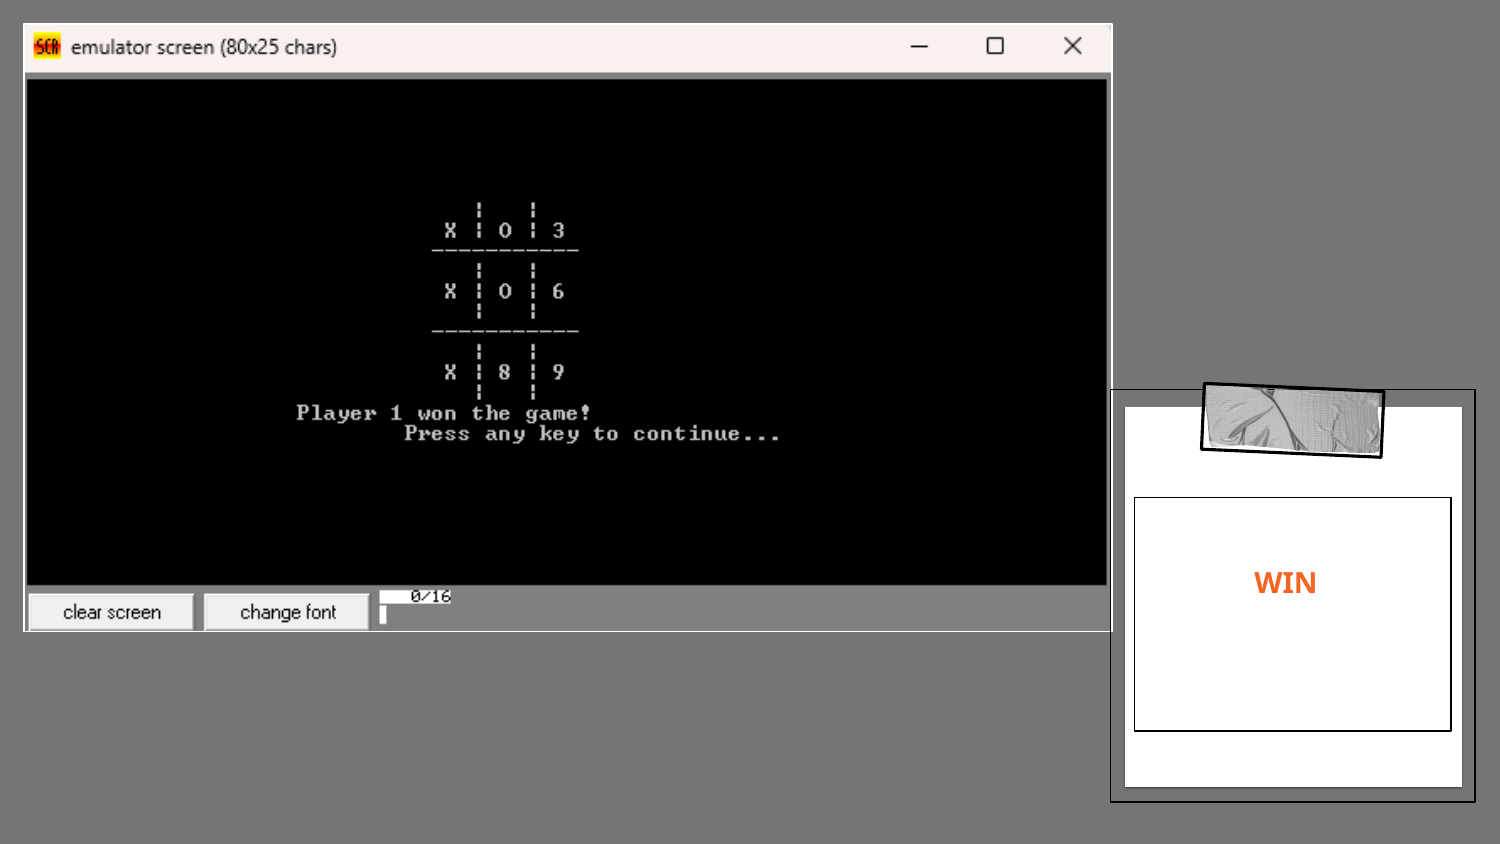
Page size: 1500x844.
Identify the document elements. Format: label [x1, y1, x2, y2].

text_box [1111, 384, 1475, 802]
picture [24, 24, 1112, 632]
